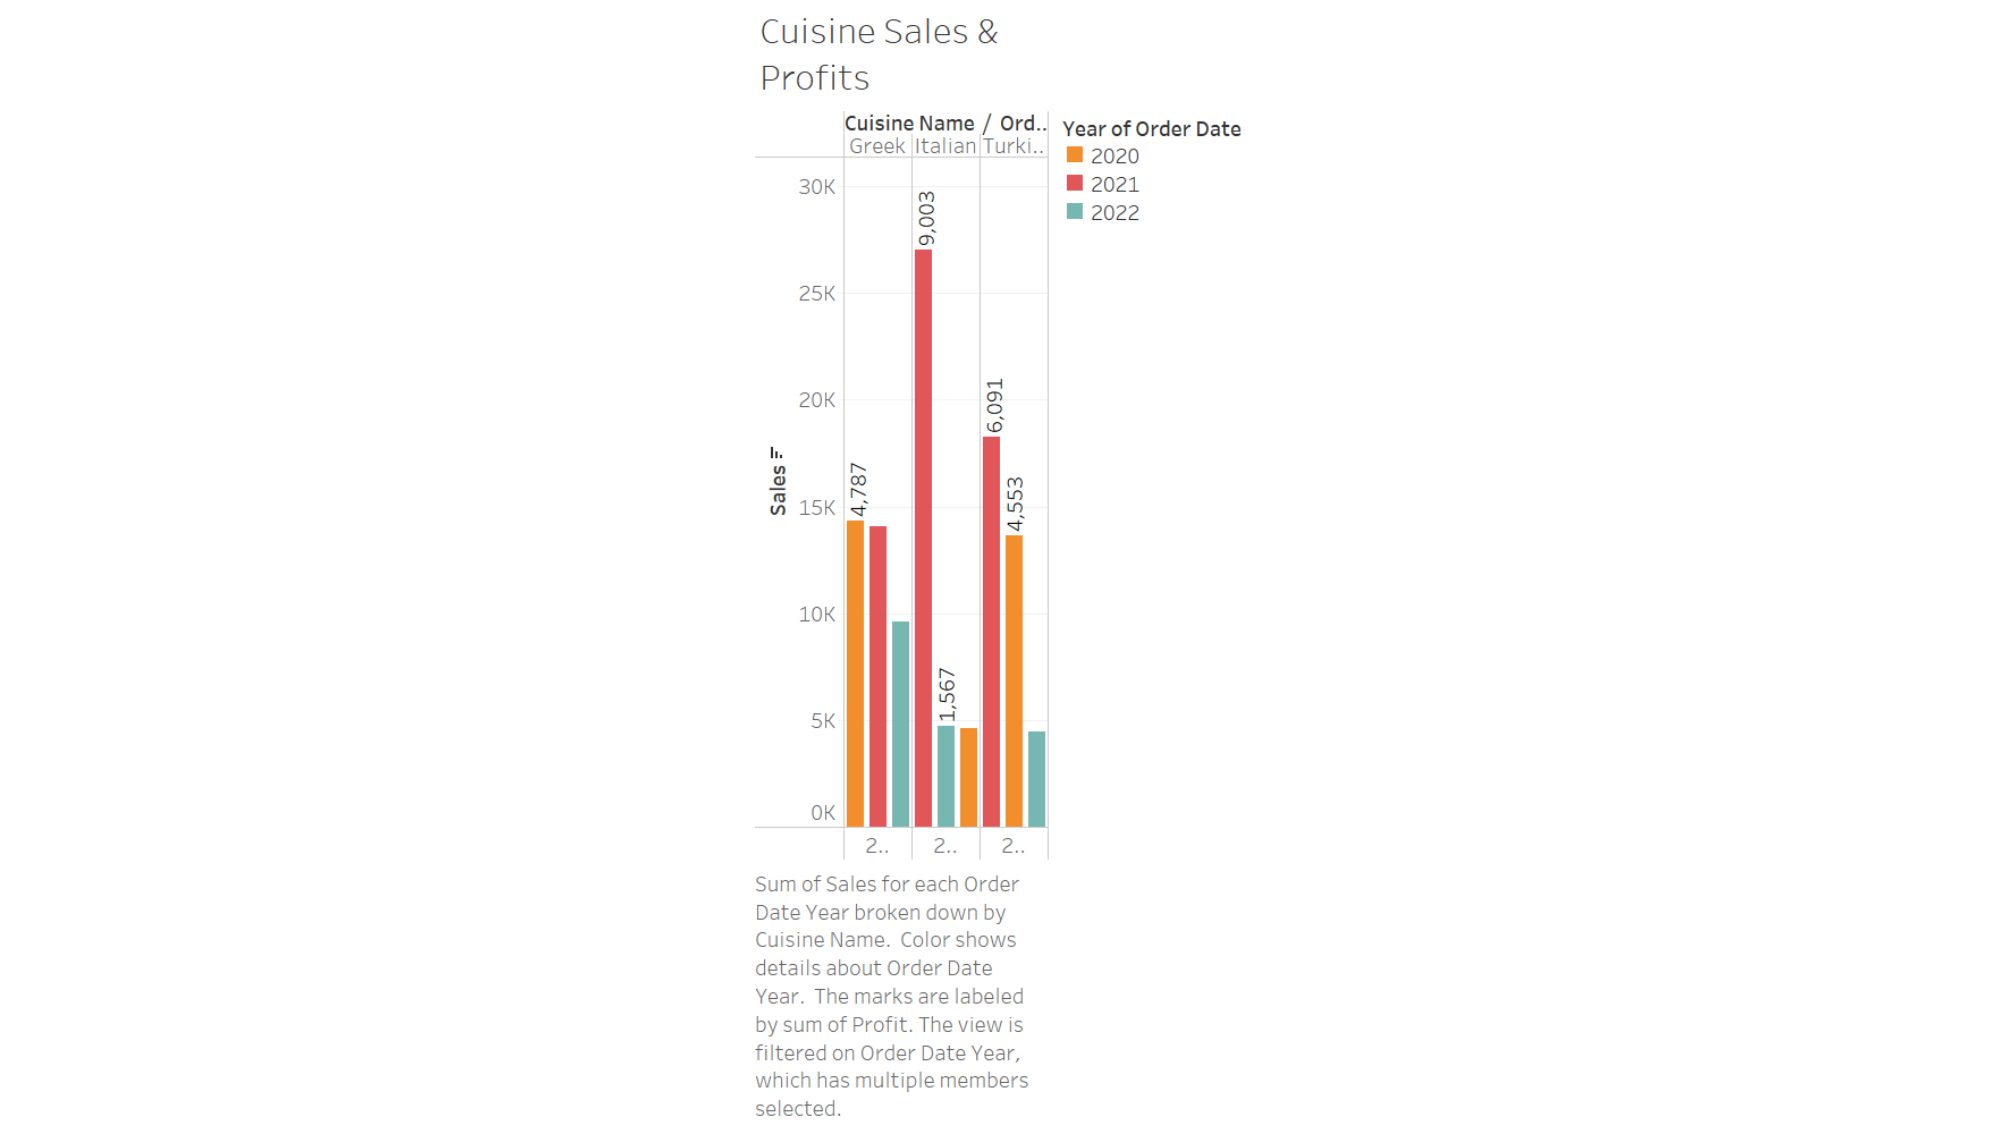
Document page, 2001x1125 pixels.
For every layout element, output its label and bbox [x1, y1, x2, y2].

picture [755, 0, 1245, 1125]
